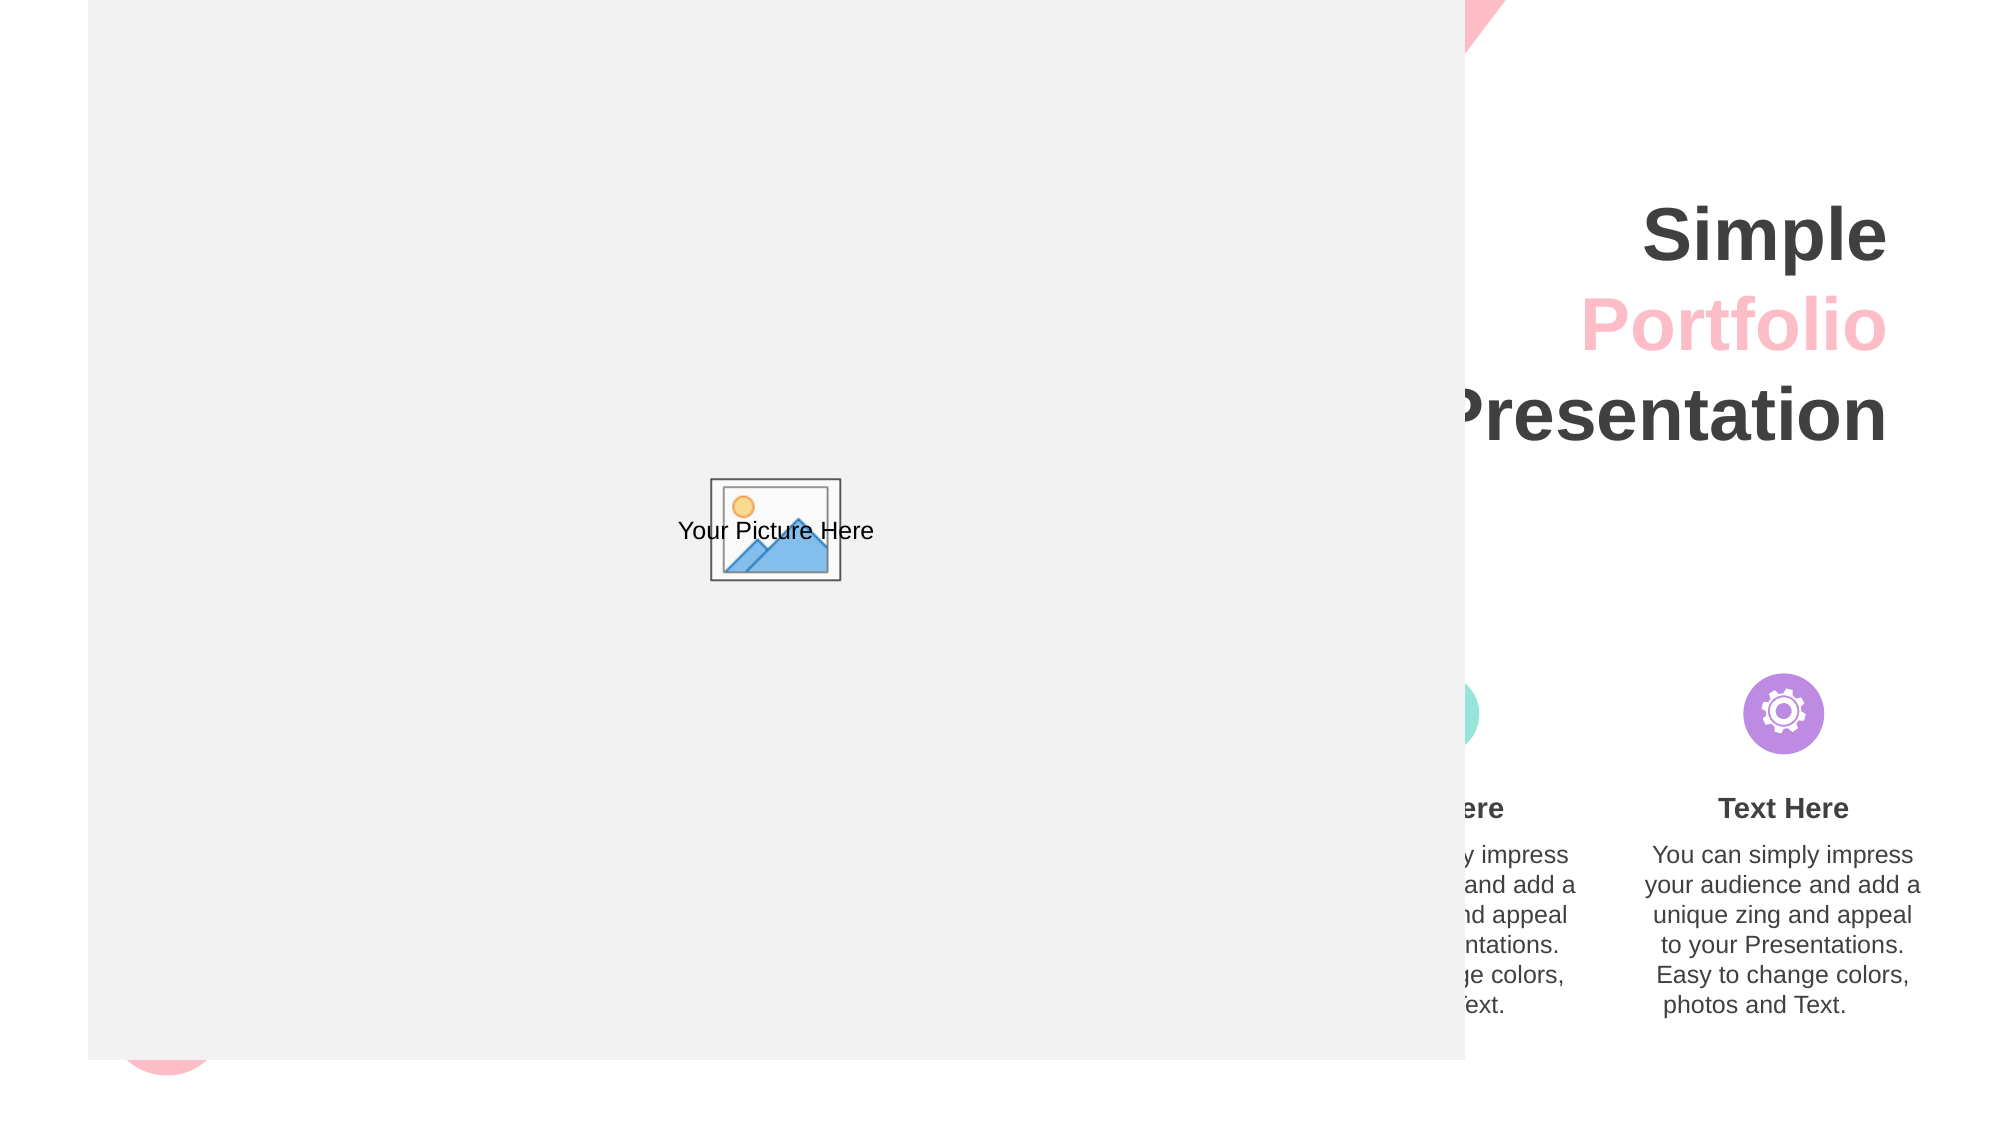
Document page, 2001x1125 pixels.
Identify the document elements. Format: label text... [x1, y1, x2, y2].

picture [87, 0, 1466, 1060]
text_box [1466, 682, 1481, 746]
text_box Simple Portfolio Presentation [1466, 157, 1904, 483]
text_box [1628, 781, 1940, 1029]
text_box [1466, 781, 1595, 1029]
text_box [1760, 687, 1808, 735]
text_box [1742, 672, 1826, 756]
